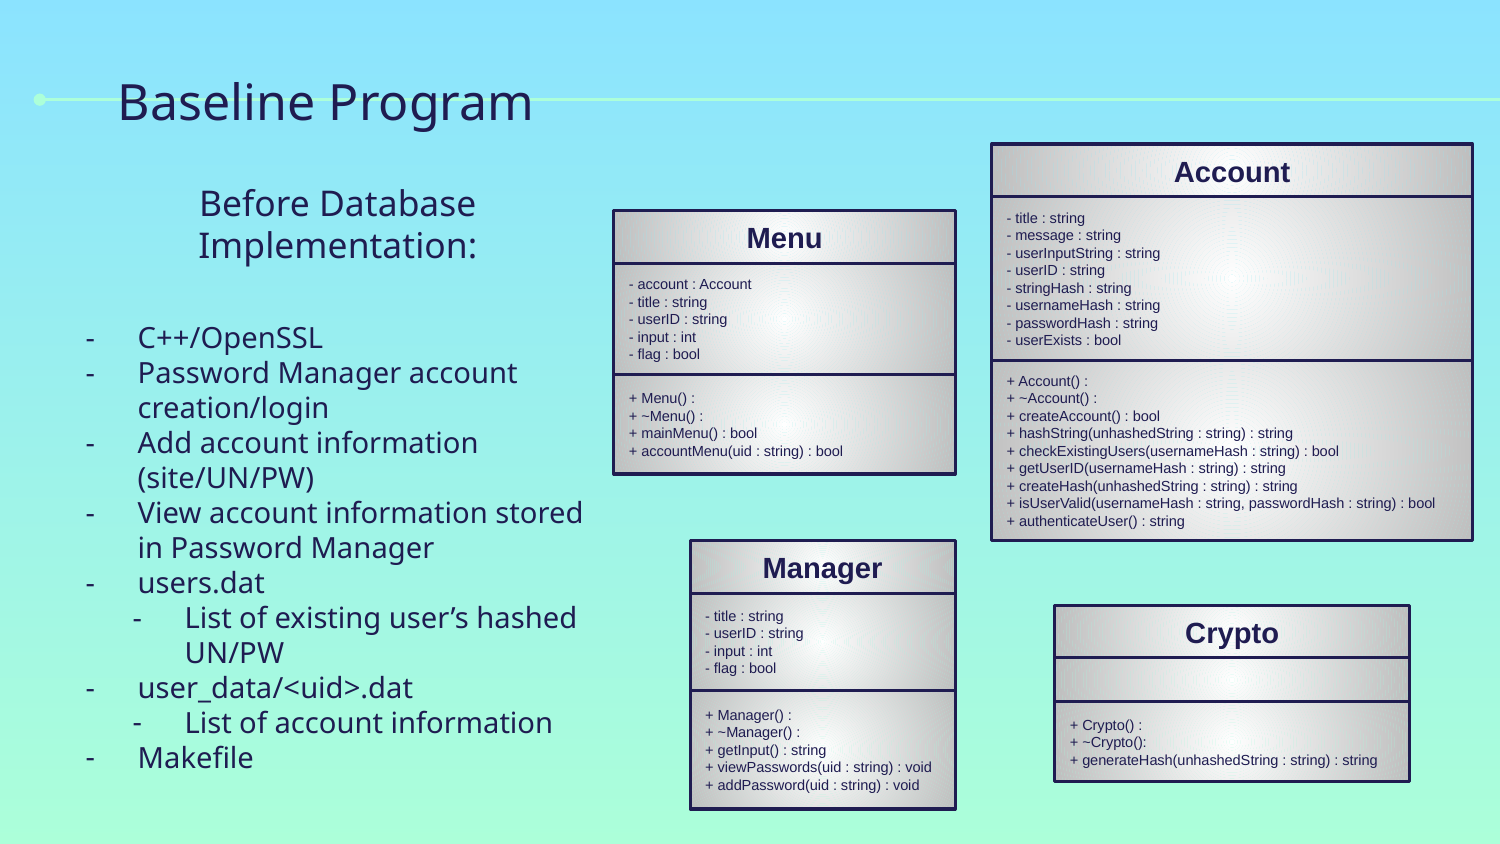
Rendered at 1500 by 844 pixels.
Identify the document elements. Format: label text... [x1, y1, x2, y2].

list C++/OpenSSL Password Manager account creation/login Add account information (site/UN/PW) View account information stored in Password Manager users.dat List of existing user’s hashed UN/PW user_data/<uid>.dat List of account information Makefile [47, 304, 629, 804]
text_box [613, 210, 956, 475]
title Before Database Implementation: [122, 167, 554, 281]
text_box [1054, 605, 1410, 783]
title Baseline Program [102, 55, 1101, 144]
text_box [689, 540, 956, 810]
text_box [991, 143, 1473, 542]
